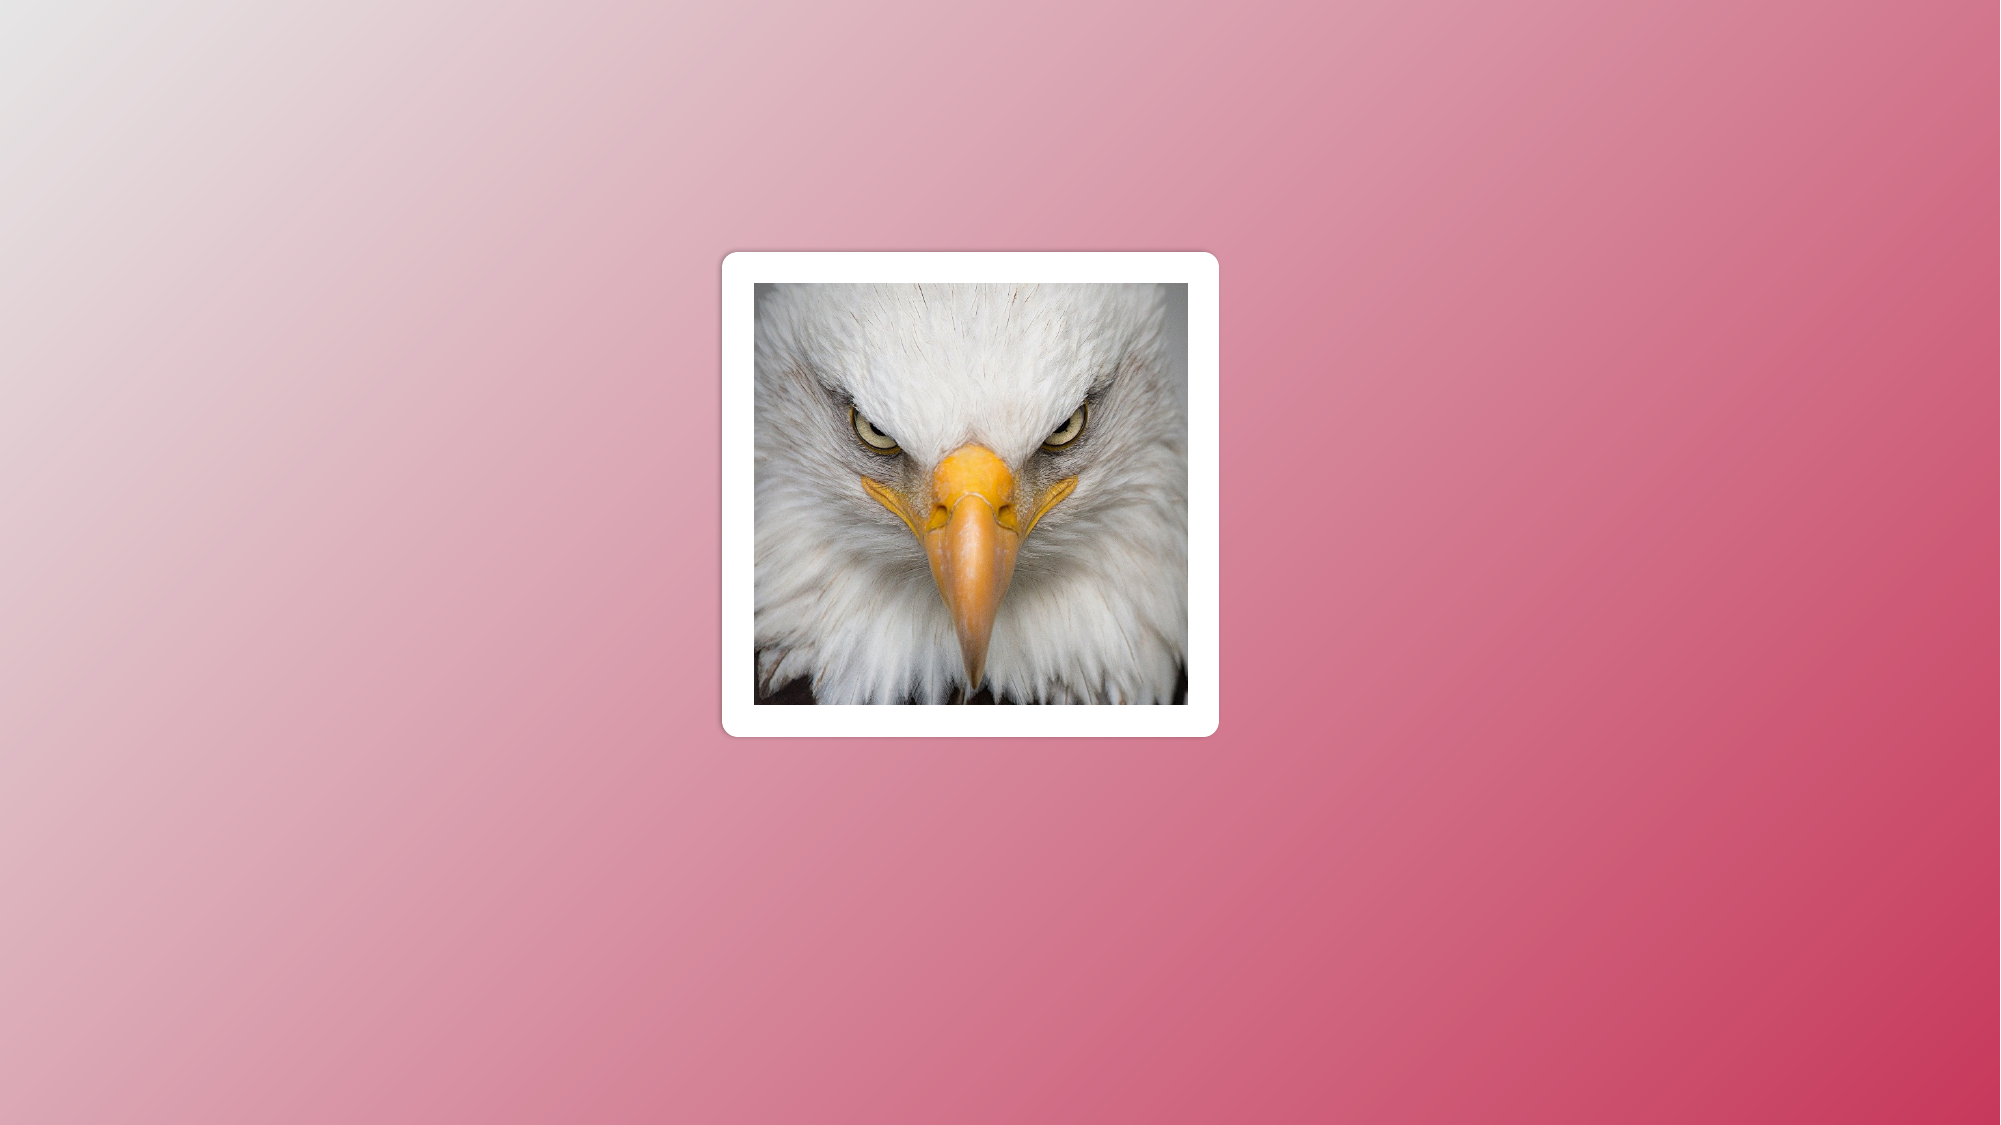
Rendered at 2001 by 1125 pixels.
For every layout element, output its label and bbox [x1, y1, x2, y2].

picture [753, 282, 1188, 706]
